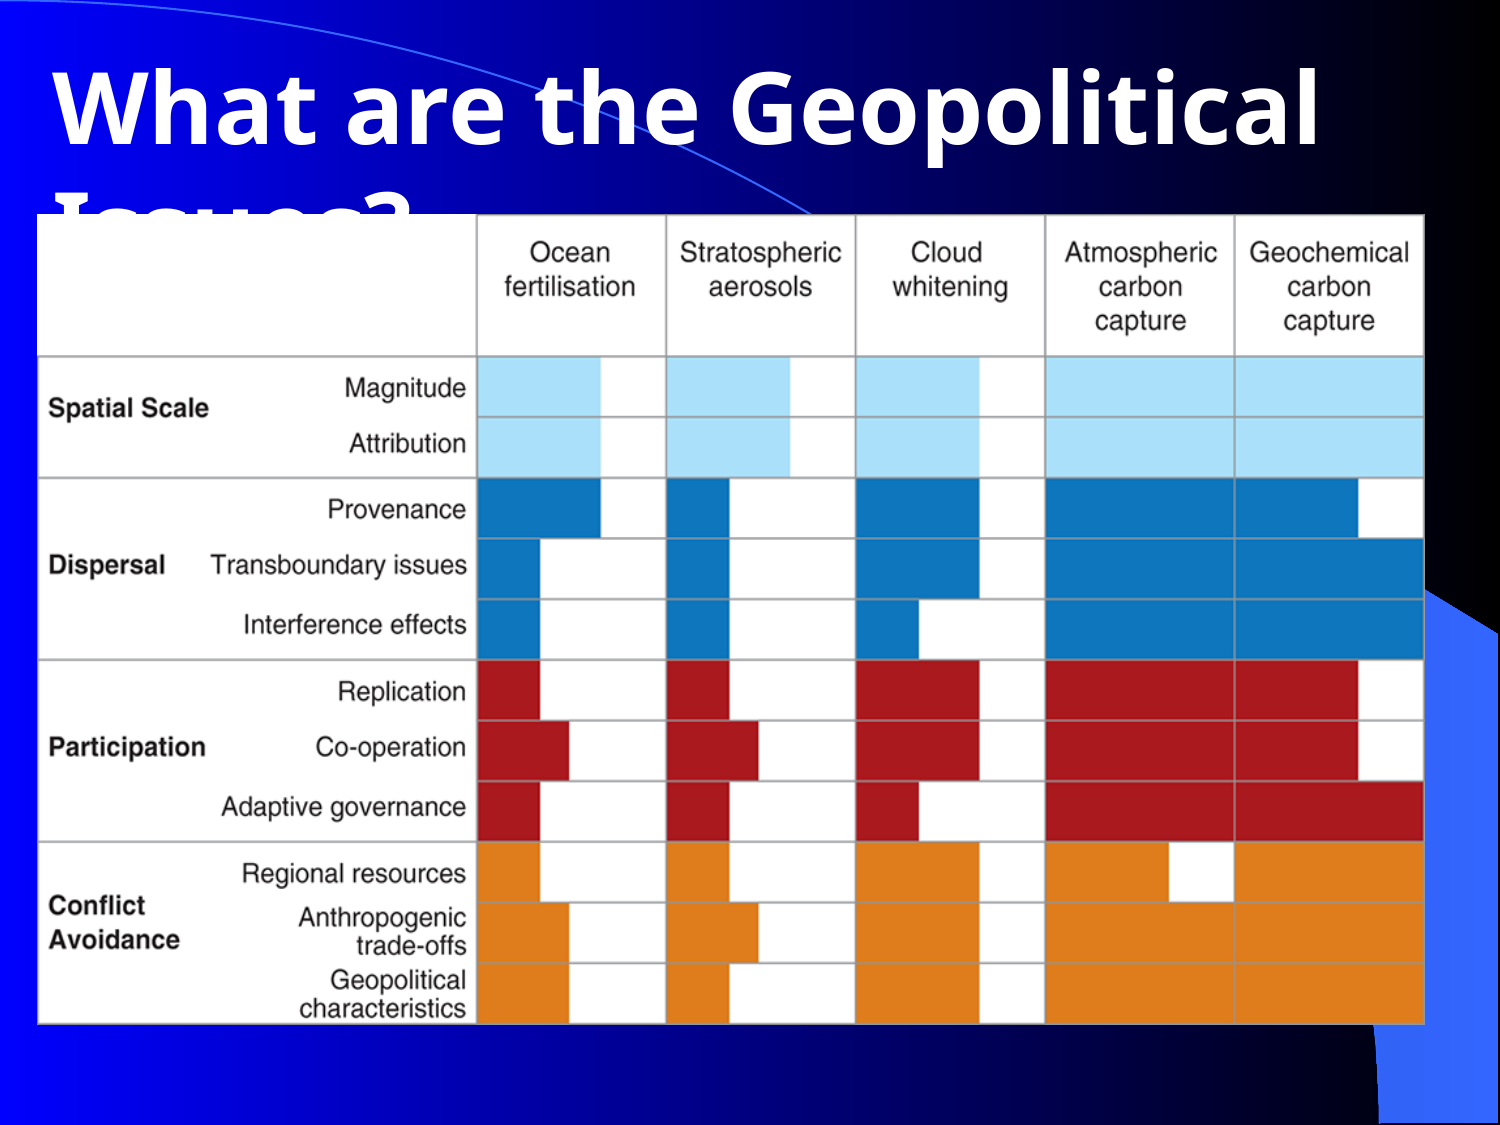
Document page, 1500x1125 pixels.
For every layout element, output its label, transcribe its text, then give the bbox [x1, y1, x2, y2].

picture [37, 214, 1426, 1026]
text_box What are the Geopolitical Issues? [37, 37, 1463, 293]
